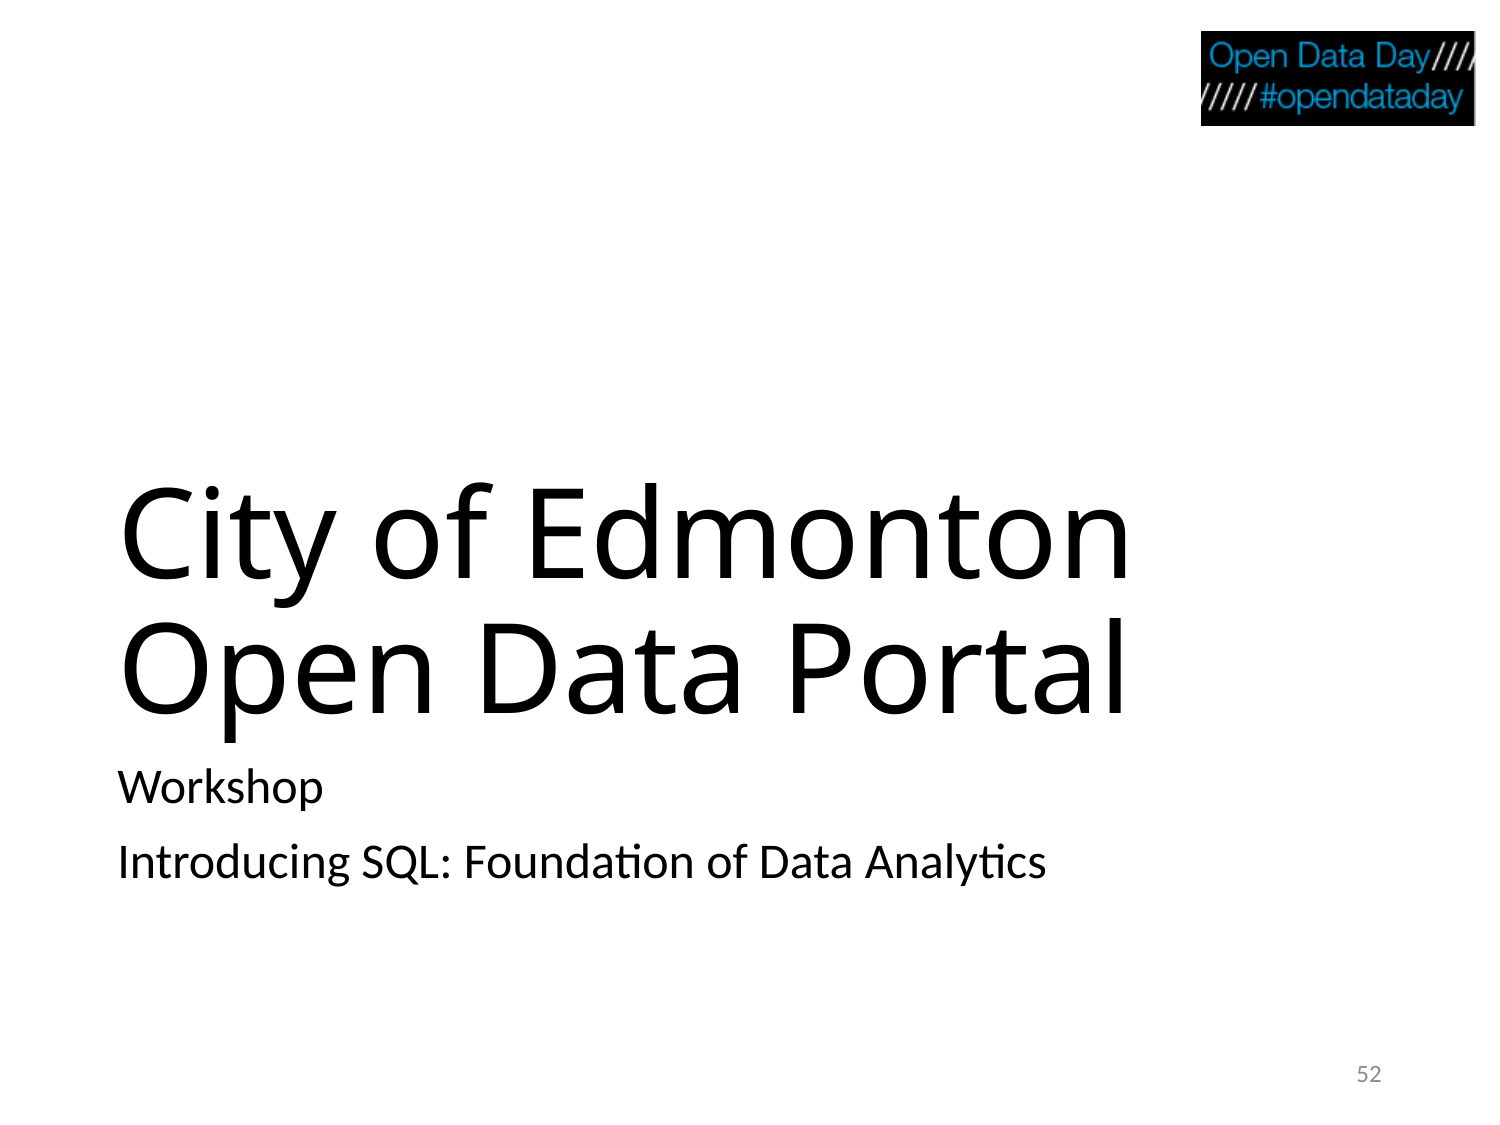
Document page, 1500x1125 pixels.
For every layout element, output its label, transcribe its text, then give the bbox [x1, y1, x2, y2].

title City of Edmonton Open Data Portal [102, 280, 1397, 749]
list Workshop Introducing SQL: Foundation of Data Analytics [102, 752, 1397, 999]
slide_number 52 [1059, 1042, 1397, 1103]
picture [1200, 31, 1476, 126]
